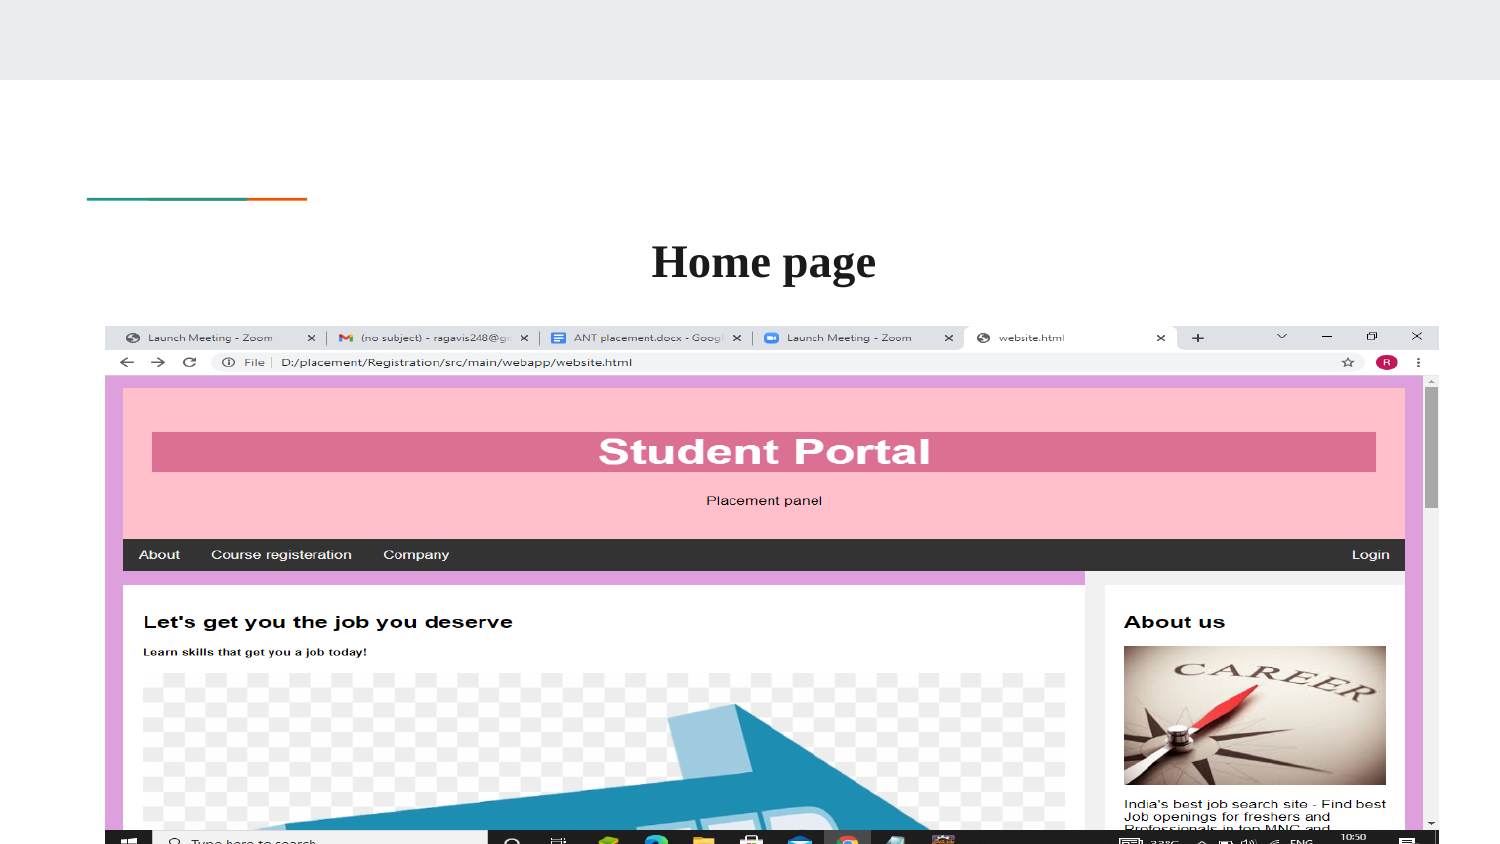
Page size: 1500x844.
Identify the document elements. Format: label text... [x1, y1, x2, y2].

title Home page [119, 216, 1381, 305]
picture [104, 326, 1439, 844]
